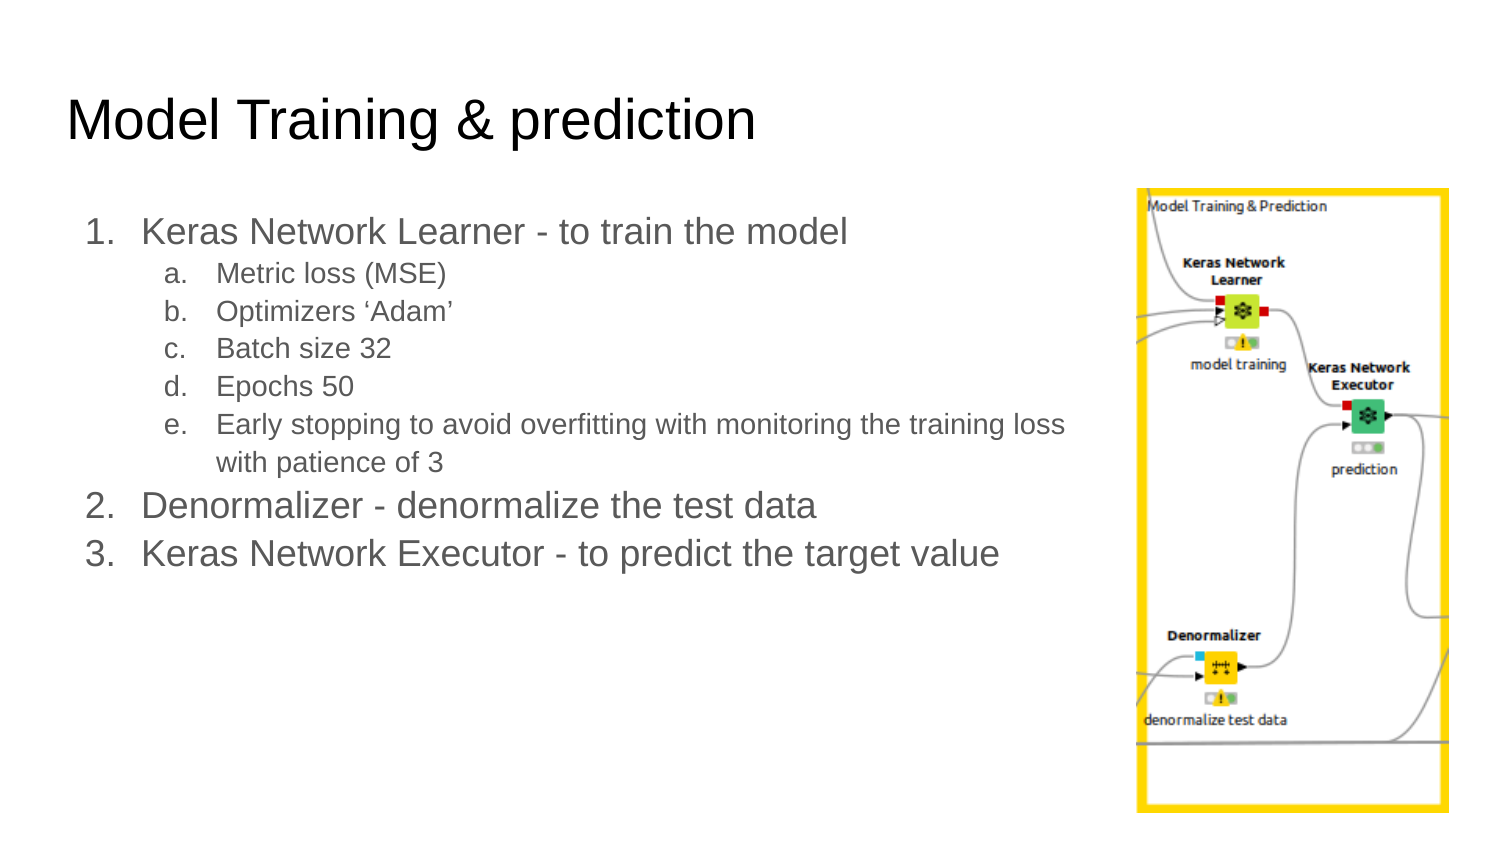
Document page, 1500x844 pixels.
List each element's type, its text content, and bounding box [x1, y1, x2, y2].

title Model Training & prediction [51, 72, 1449, 167]
list Keras Network Learner - to train the model Metric loss (MSE) Optimizers ‘Adam’ Batch size 32 Epochs 50 Early stopping to avoid overfitting with monitoring the training loss with patience of 3 Denormalizer - denormalize the test data Keras Network Executor - to predict the target value [51, 189, 1134, 750]
picture [1136, 188, 1450, 813]
